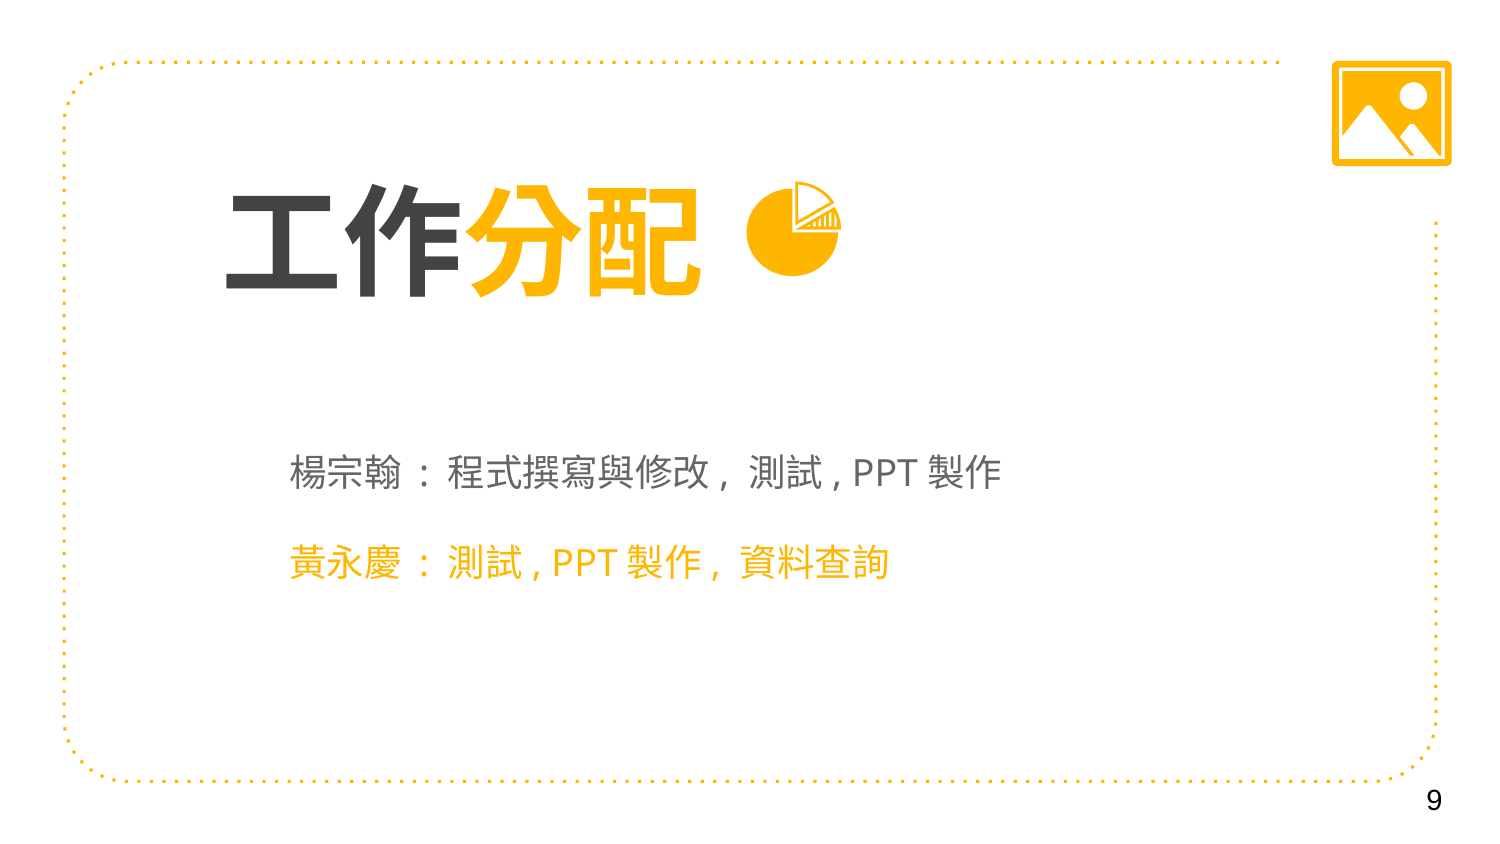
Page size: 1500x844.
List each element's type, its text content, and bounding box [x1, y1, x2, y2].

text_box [1331, 60, 1452, 167]
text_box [746, 181, 842, 277]
list 楊宗翰 : 程式撰寫與修改, 測試, PPT製作 黃永慶 : 測試, PPT製作, 資料查詢 [274, 433, 1039, 677]
title 工作分配 [206, 150, 786, 269]
slide_number 9 [1411, 753, 1500, 844]
